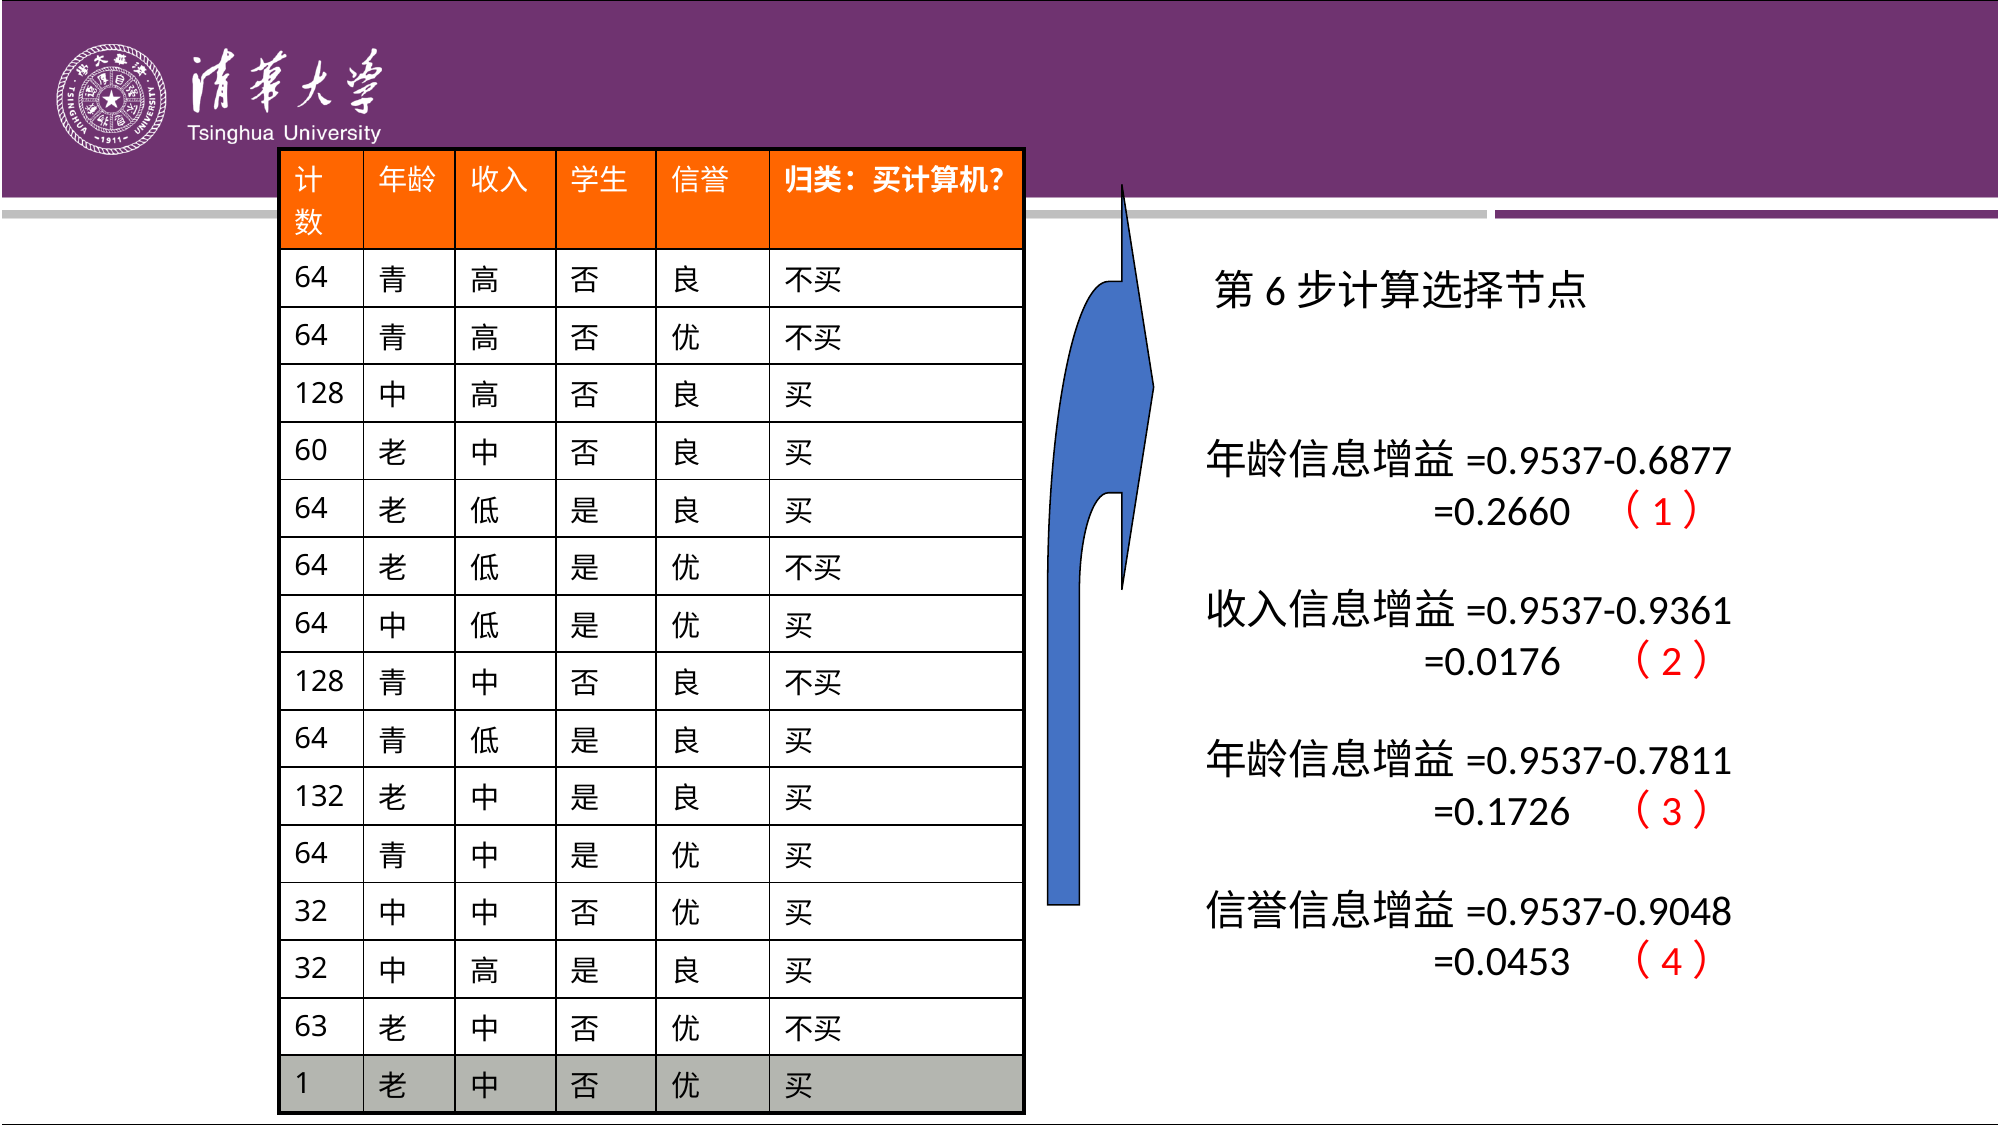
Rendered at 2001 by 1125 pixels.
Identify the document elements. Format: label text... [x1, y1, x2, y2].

table_cell 中 [364, 596, 454, 651]
table_cell 中 [364, 365, 454, 421]
table_cell 否 [557, 423, 655, 479]
table_header 信誉 [657, 151, 769, 248]
table_cell 买 [770, 596, 1022, 651]
table_cell 买 [770, 941, 1022, 997]
table_cell 低 [456, 596, 555, 651]
table_cell 64 [281, 308, 363, 363]
table_cell 32 [281, 941, 363, 997]
table_cell 32 [281, 883, 363, 939]
table_cell 老 [364, 1056, 454, 1111]
table_cell 否 [557, 653, 655, 709]
table_cell 良 [657, 711, 769, 766]
table_cell 否 [557, 250, 655, 306]
table_cell 132 [281, 768, 363, 824]
table_cell 青 [364, 711, 454, 766]
table_cell 高 [456, 941, 555, 997]
table_cell 青 [364, 653, 454, 709]
table_cell 64 [281, 826, 363, 882]
table_cell 良 [657, 480, 769, 536]
table_cell 买 [770, 711, 1022, 766]
table_cell 是 [557, 596, 655, 651]
table_cell 优 [657, 999, 769, 1054]
table_cell 中 [364, 941, 454, 997]
table_cell 良 [657, 941, 769, 997]
table_cell 买 [770, 1056, 1022, 1111]
table_cell 是 [557, 480, 655, 536]
text_box [1047, 184, 1154, 905]
table_cell 良 [657, 250, 769, 306]
table_cell 买 [770, 480, 1022, 536]
table_header 收入 [456, 151, 555, 248]
table_cell 否 [557, 999, 655, 1054]
table_cell 64 [281, 711, 363, 766]
table_cell 老 [364, 768, 454, 824]
table_cell 青 [364, 826, 454, 882]
table_cell 中 [456, 826, 555, 882]
table_cell 60 [281, 423, 363, 479]
table_cell 良 [657, 653, 769, 709]
table_cell 128 [281, 653, 363, 709]
table_cell 良 [657, 365, 769, 421]
table_cell 高 [456, 365, 555, 421]
table_cell 良 [657, 423, 769, 479]
table_cell 老 [364, 538, 454, 594]
table_cell 老 [364, 480, 454, 536]
table_cell 低 [456, 711, 555, 766]
table_cell 青 [364, 250, 454, 306]
table_cell 64 [281, 538, 363, 594]
table_cell 不买 [770, 999, 1022, 1054]
table_cell 中 [456, 883, 555, 939]
table_cell 否 [557, 1056, 655, 1111]
table_cell 优 [657, 308, 769, 363]
table_header 学生 [557, 151, 655, 248]
table_cell 63 [281, 999, 363, 1054]
table_cell 中 [456, 768, 555, 824]
table_cell 买 [770, 423, 1022, 479]
table_cell 否 [557, 883, 655, 939]
table_cell 低 [456, 538, 555, 594]
table_cell 不买 [770, 308, 1022, 363]
table_cell 不买 [770, 653, 1022, 709]
table_header 归类：买计算机？ [770, 151, 1022, 248]
table_cell 买 [770, 768, 1022, 824]
table_cell 高 [456, 308, 555, 363]
table_cell 优 [657, 883, 769, 939]
table_cell 高 [456, 250, 555, 306]
table_cell 不买 [770, 538, 1022, 594]
table_cell 是 [557, 711, 655, 766]
table_cell 128 [281, 365, 363, 421]
table_cell 中 [364, 883, 454, 939]
table_cell 优 [657, 596, 769, 651]
table_cell 中 [456, 653, 555, 709]
table_cell 中 [456, 1056, 555, 1111]
table_cell 1 [281, 1056, 363, 1111]
table_cell 64 [281, 250, 363, 306]
table_cell 中 [456, 999, 555, 1054]
text_box 年龄信息增益=0.9537-0.6877 =0.2660 （1） 收入信息增益=0.9537-0.9361 =0.0176 （2） 年龄信息增益=0.9537-0.7811 =0.1726 （3） 信誉信息增益=0.9537-0.9048 =0.0453 （4） [1190, 375, 1749, 991]
table_cell 优 [657, 826, 769, 882]
table_cell 老 [364, 423, 454, 479]
table_cell 64 [281, 480, 363, 536]
table_cell 良 [657, 768, 769, 824]
table_header 年龄 [364, 151, 454, 248]
table_cell 是 [557, 538, 655, 594]
table_header 计数 [281, 151, 363, 248]
table_cell 买 [770, 826, 1022, 882]
table_cell 买 [770, 883, 1022, 939]
table_cell 64 [281, 596, 363, 651]
table_cell 中 [456, 423, 555, 479]
table_cell 否 [557, 308, 655, 363]
table_cell 优 [657, 1056, 769, 1111]
table_cell 买 [770, 365, 1022, 421]
table_cell 是 [557, 941, 655, 997]
table_cell 老 [364, 999, 454, 1054]
table_cell 是 [557, 768, 655, 824]
table_cell 低 [456, 480, 555, 536]
table_cell 不买 [770, 250, 1022, 306]
table_cell 是 [557, 826, 655, 882]
picture [2, 0, 1998, 1125]
table_cell 优 [657, 538, 769, 594]
table_cell 否 [557, 365, 655, 421]
text_box 第6步计算选择节点 [1198, 256, 1622, 322]
table_cell 青 [364, 308, 454, 363]
